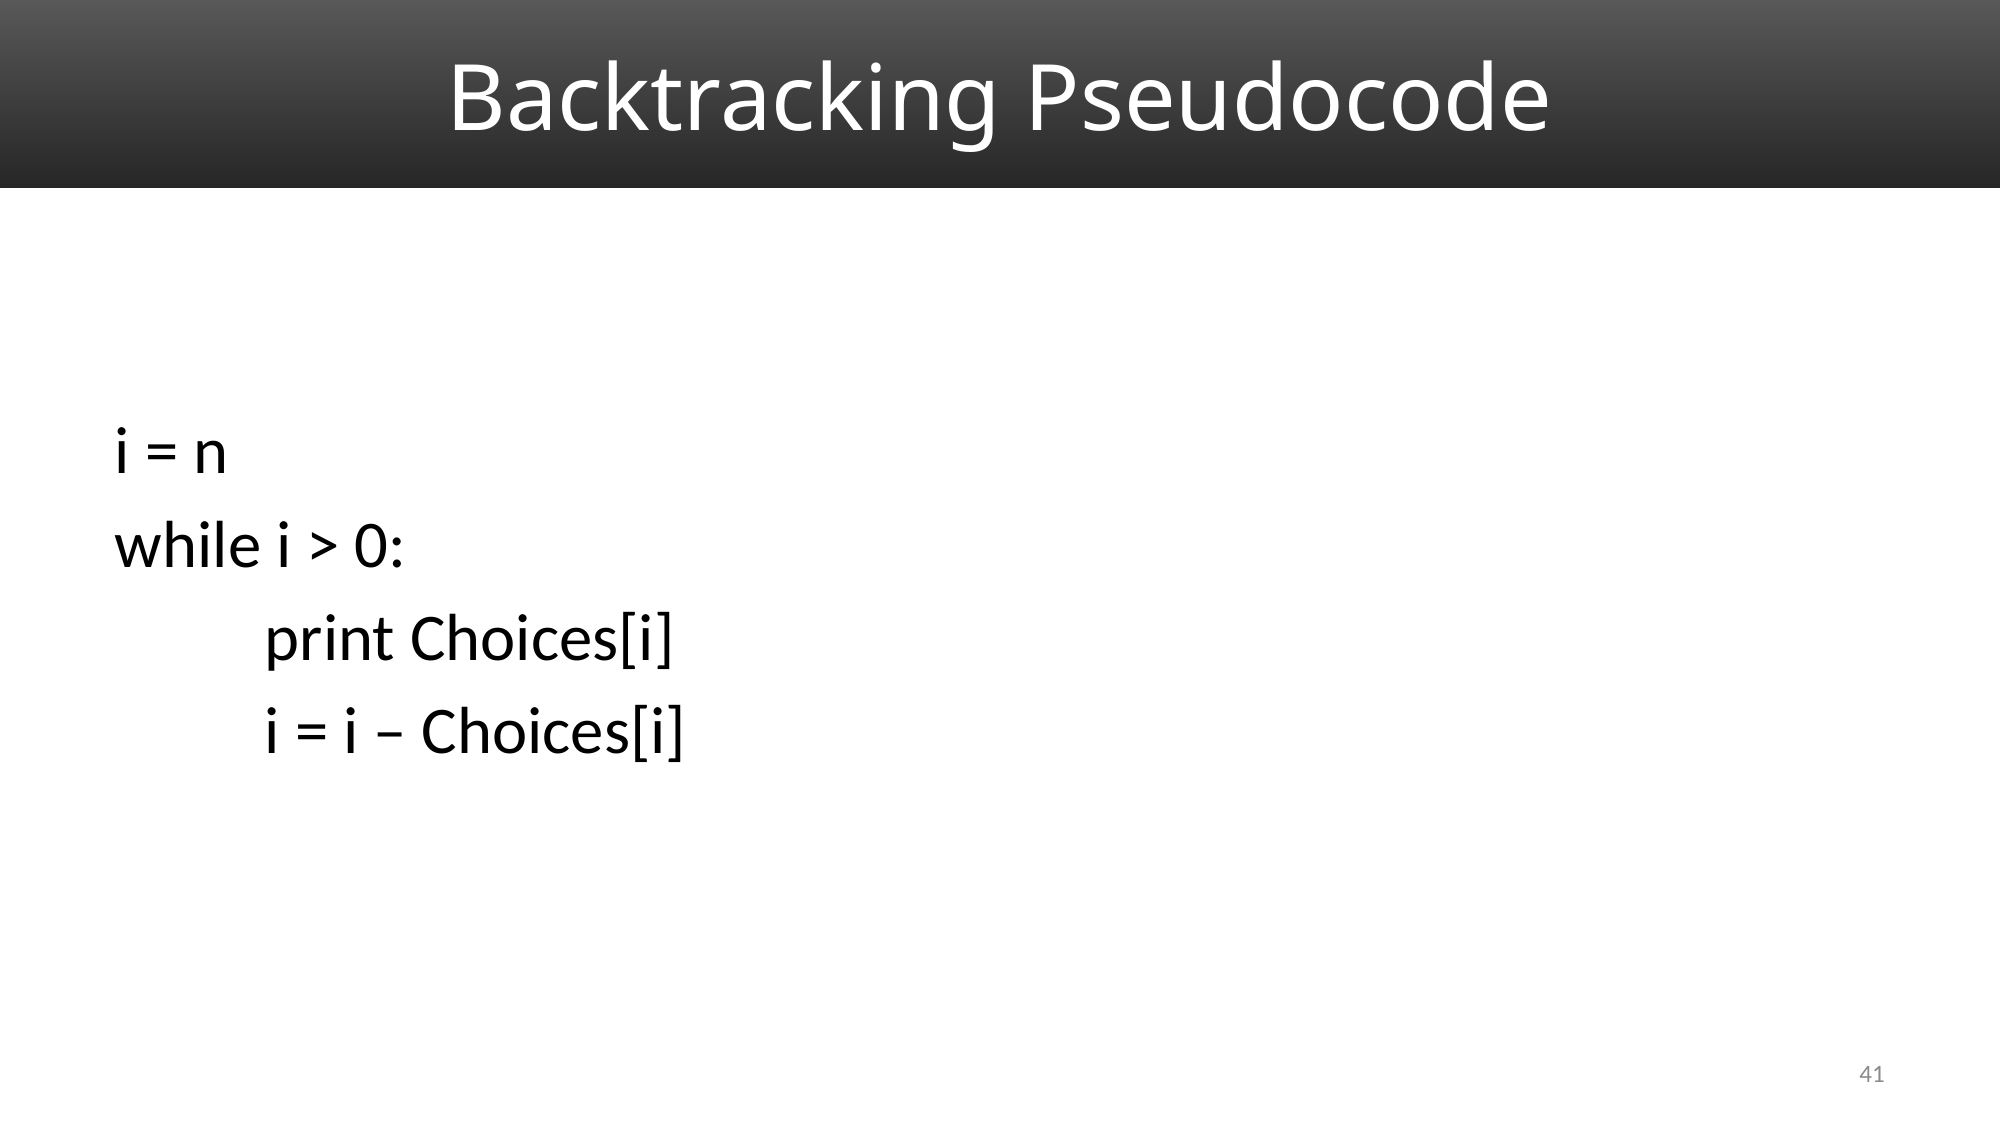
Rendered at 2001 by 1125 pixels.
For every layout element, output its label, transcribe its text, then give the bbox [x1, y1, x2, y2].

slide_number 41 [1433, 1042, 1900, 1103]
list i = n while i > 0: print Choices[i] i = i – Choices[i] [99, 262, 1900, 1005]
title Backtracking Pseudocode [99, 24, 1900, 163]
